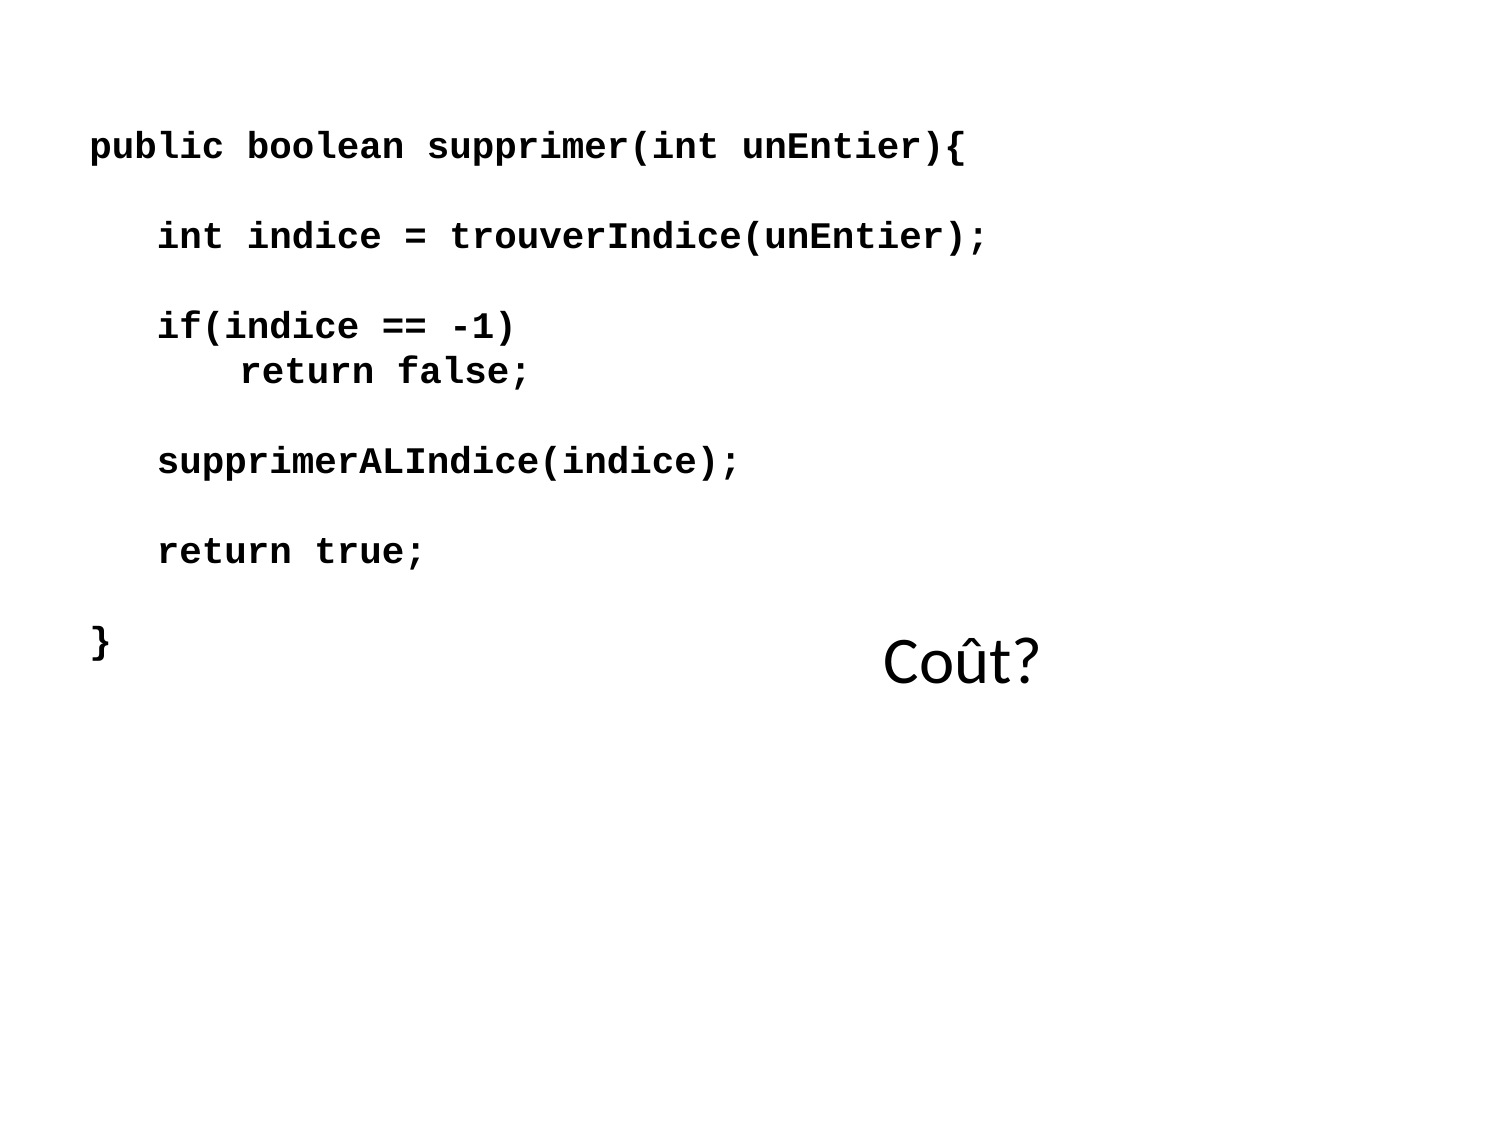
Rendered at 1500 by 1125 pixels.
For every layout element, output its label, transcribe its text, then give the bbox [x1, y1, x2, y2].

text_box public boolean supprimer(int unEntier){ int indice = trouverIndice(unEntier); if(indice == -1) return false; supprimerALIndice(indice); return true; } [74, 113, 1481, 669]
text_box Coût? [869, 609, 1058, 705]
